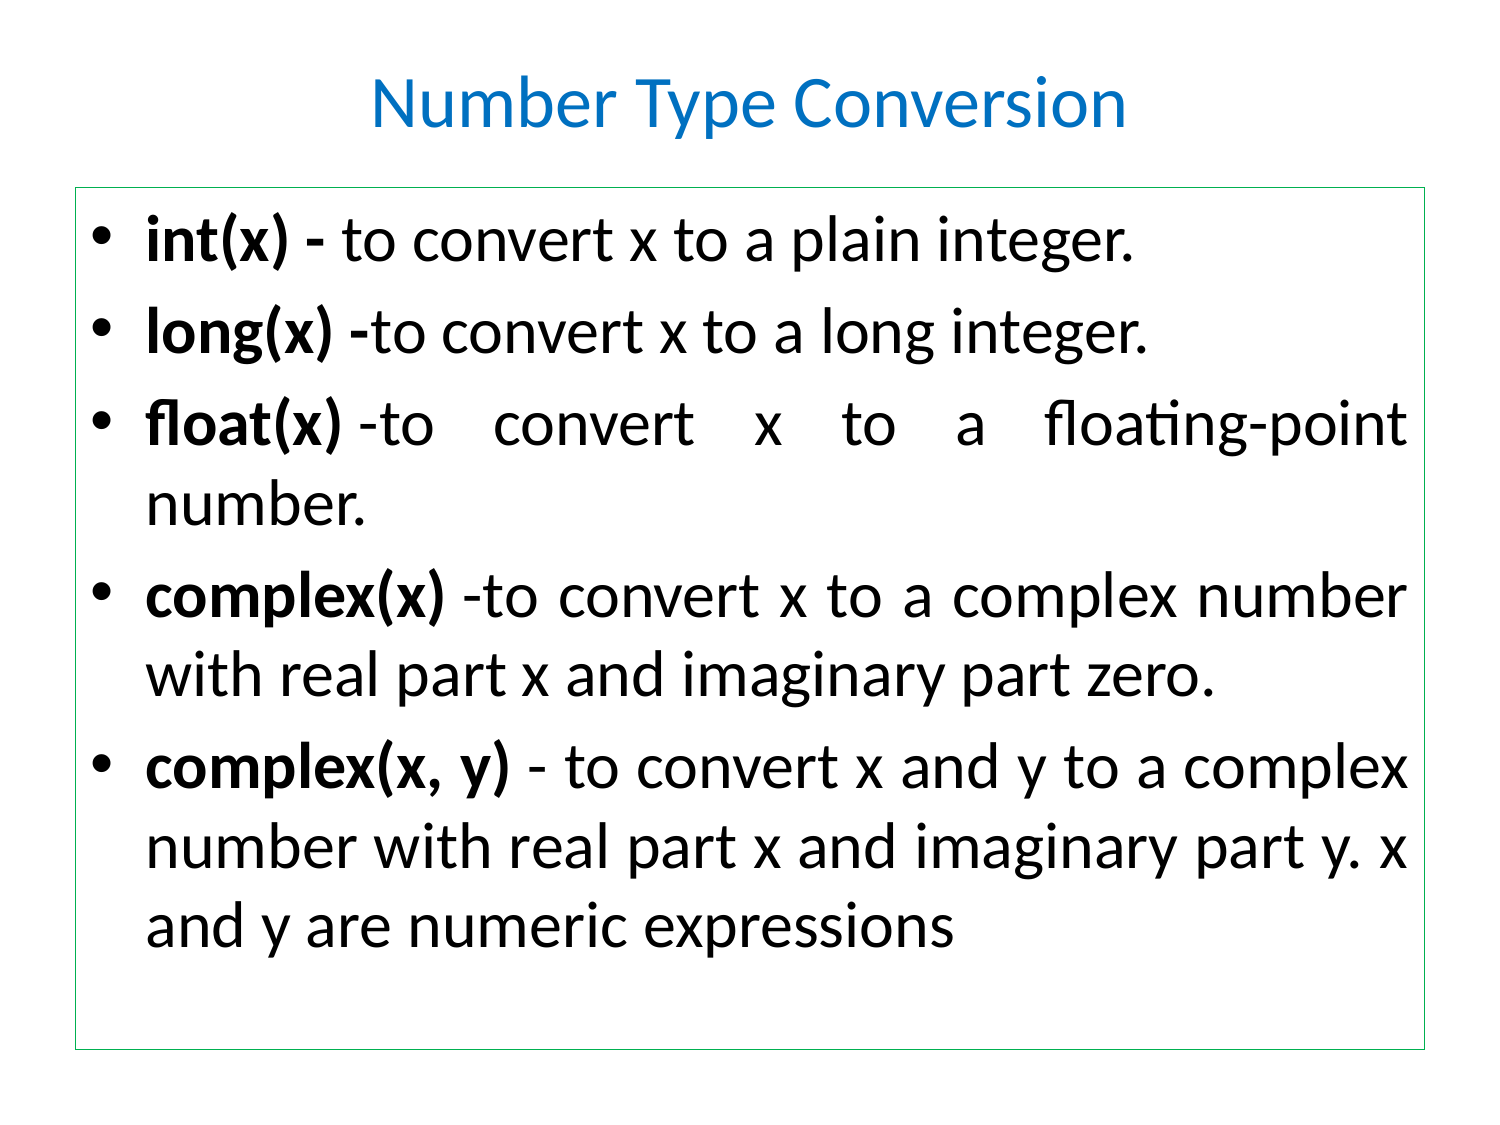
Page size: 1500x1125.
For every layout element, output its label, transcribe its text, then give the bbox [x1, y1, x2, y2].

list int(x) - to convert x to a plain integer. long(x) -to convert x to a long integer. float(x) -to convert x to a floating-point number. complex(x) -to convert x to a complex number with real part x and imaginary part zero. complex(x, y) - to convert x and y to a complex number with real part x and imaginary part y. x and y are numeric expressions [75, 187, 1425, 1050]
title Number Type Conversion [75, 45, 1425, 150]
